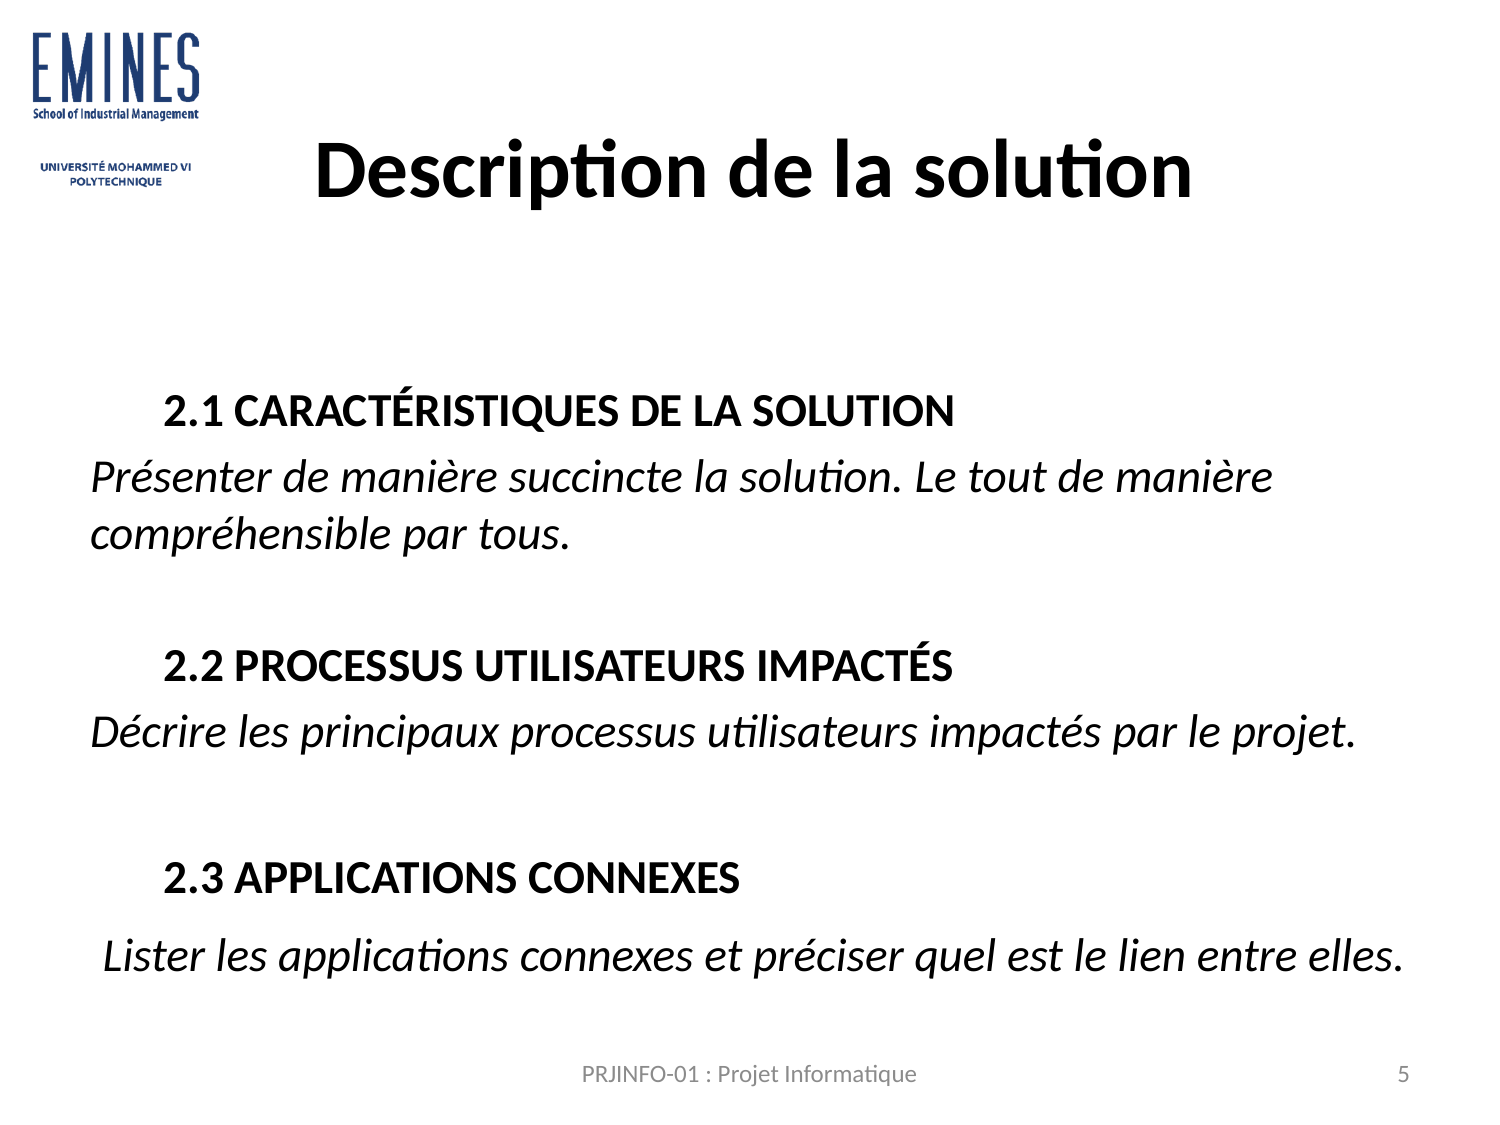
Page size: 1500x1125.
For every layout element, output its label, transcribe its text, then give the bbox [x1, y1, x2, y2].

title Description de la solution [79, 70, 1430, 258]
picture [20, 14, 209, 202]
slide_number 5 [1074, 1042, 1425, 1103]
list 2.1 Caractéristiques de la Solution Présenter de manière succincte la solution. Le tout de manière compréhensible par tous. 2.2 Processus Utilisateurs Impactés Décrire les principaux processus utilisateurs impactés par le projet. 2.3 Applications Connexes Lister les applications connexes et préciser quel est le lien entre elles. [75, 316, 1425, 1008]
footer PRJINFO-01 : Projet Informatique [512, 1042, 988, 1103]
